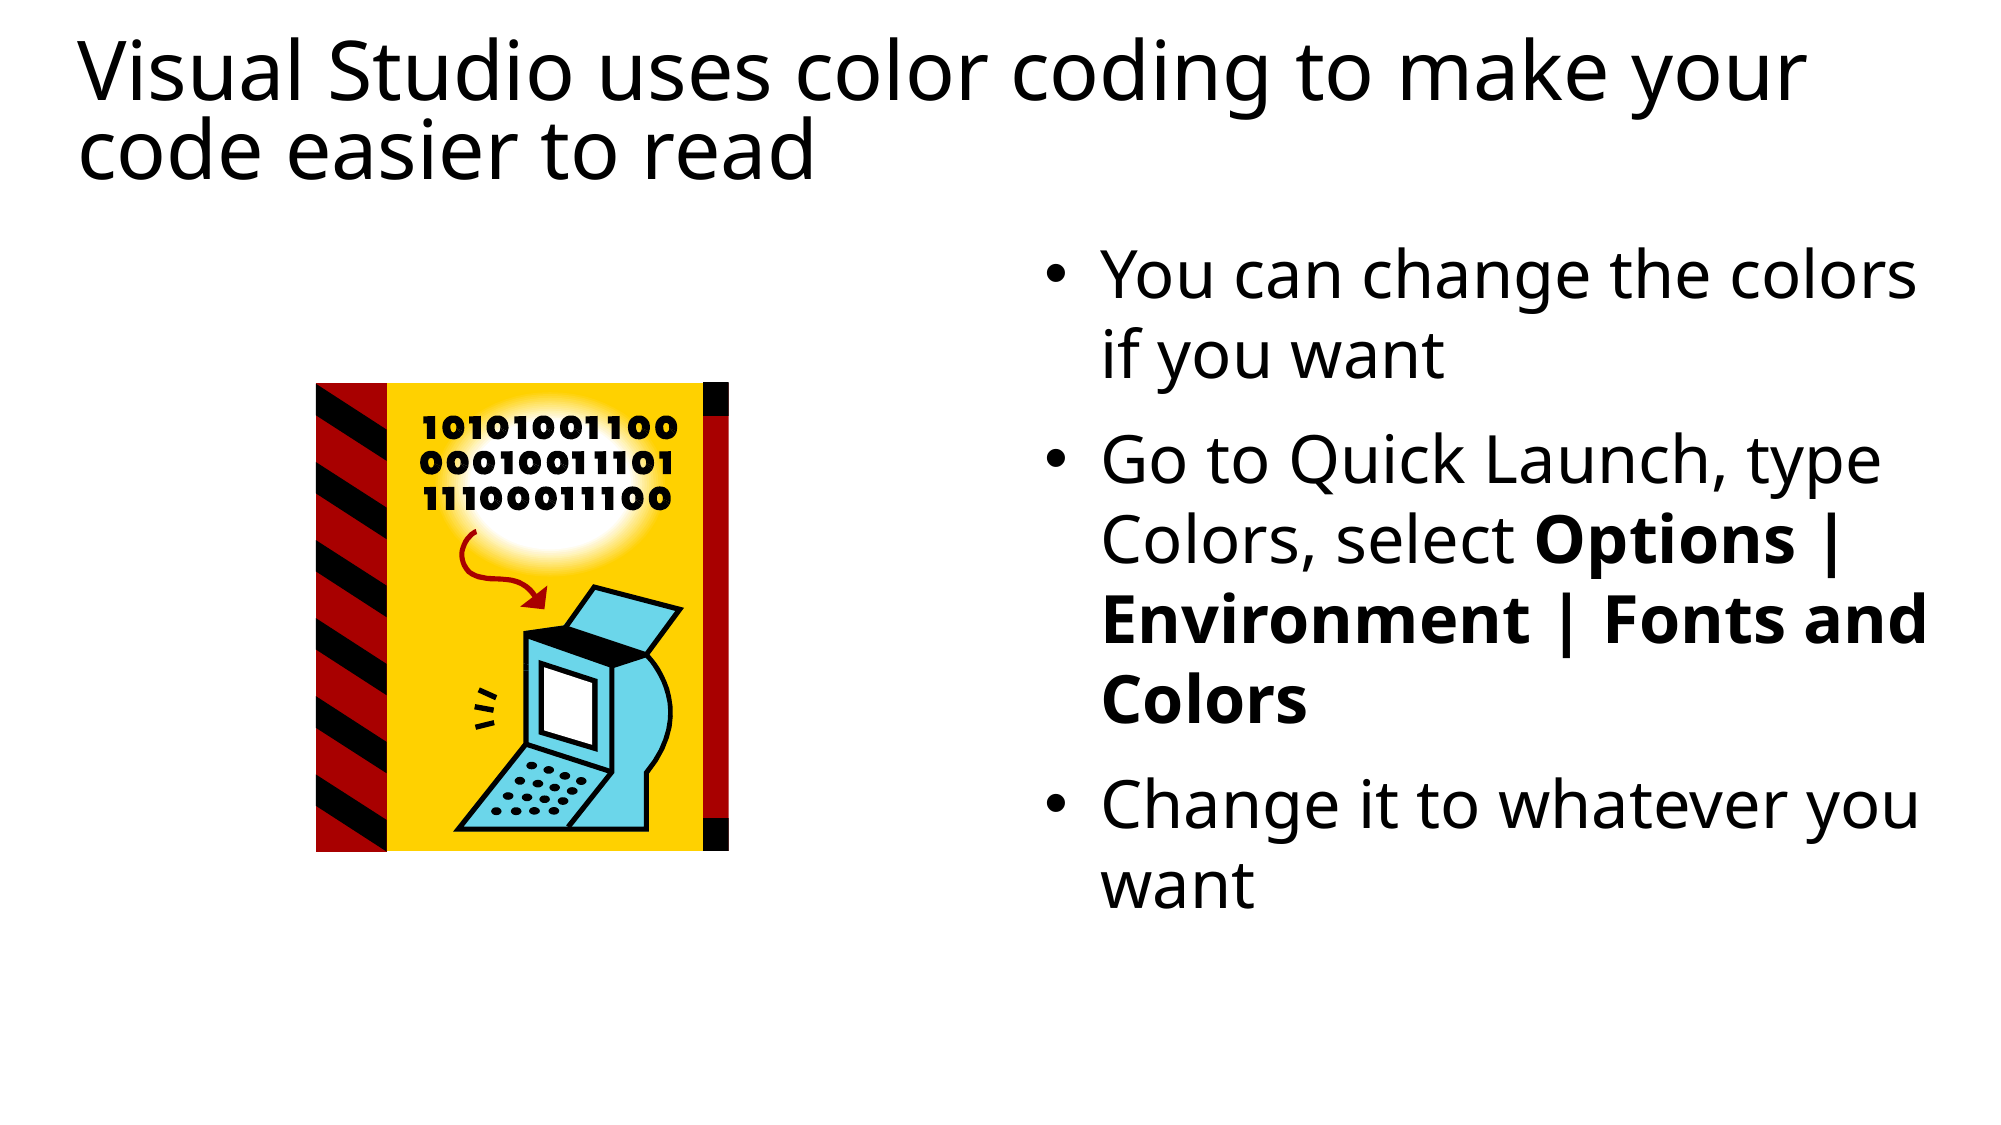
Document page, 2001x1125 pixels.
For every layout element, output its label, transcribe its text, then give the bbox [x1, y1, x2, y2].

picture [315, 381, 729, 853]
list You can change the colors if you want Go to Quick Launch, type Colors, select Options | Environment | Fonts and Colors Change it to whatever you want [1029, 224, 1952, 1038]
title Visual Studio uses color coding to make your code easier to read [62, 29, 1953, 205]
